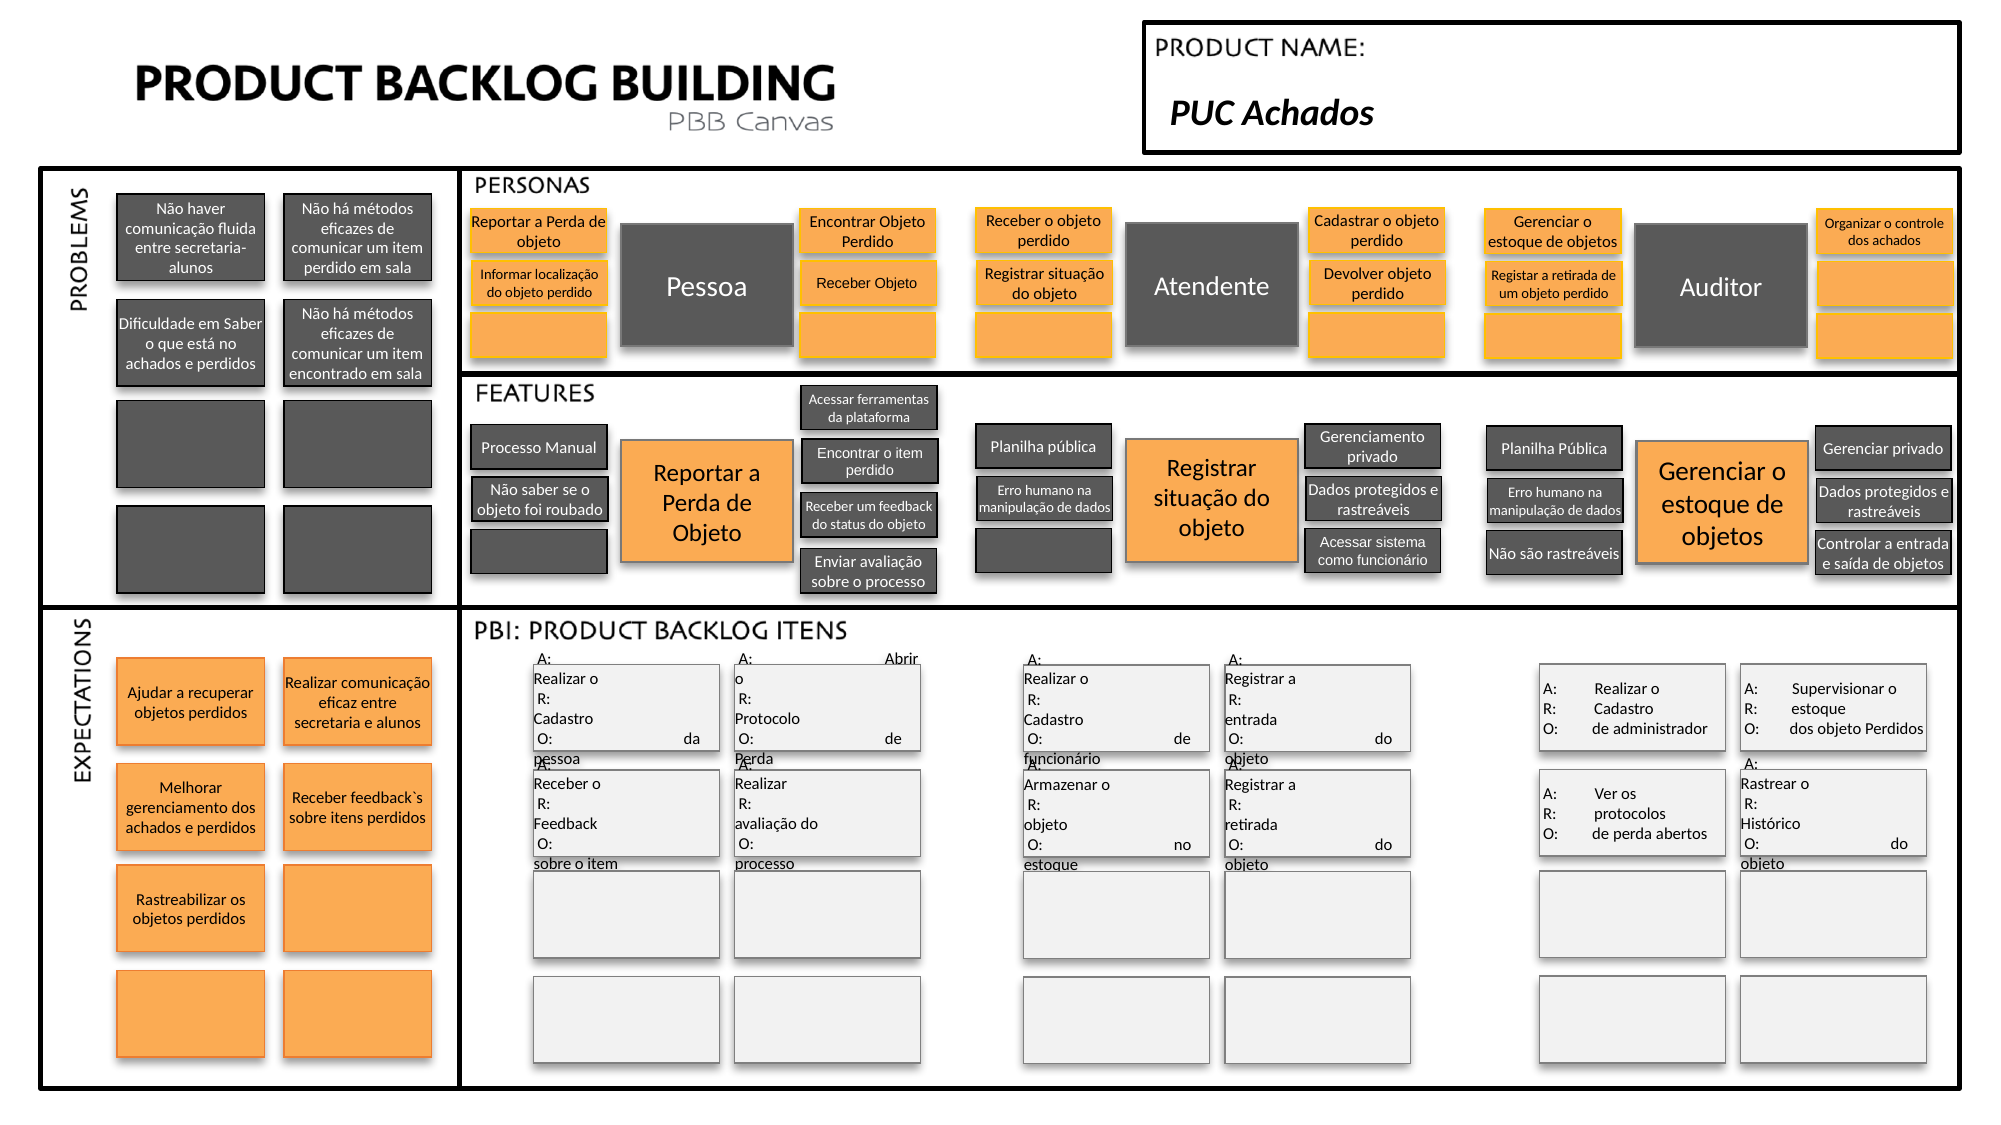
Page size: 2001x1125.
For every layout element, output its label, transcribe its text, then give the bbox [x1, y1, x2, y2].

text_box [116, 657, 432, 1058]
picture [473, 171, 635, 202]
picture [66, 185, 99, 318]
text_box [1539, 663, 1927, 1064]
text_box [975, 423, 1442, 573]
picture [473, 377, 616, 385]
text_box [470, 385, 939, 574]
picture [126, 36, 856, 139]
picture [66, 615, 99, 787]
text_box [1486, 425, 1953, 575]
text_box Enviar avaliação sobre o processo [800, 581, 937, 593]
picture [473, 610, 856, 652]
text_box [470, 208, 937, 358]
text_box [975, 207, 1446, 358]
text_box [1484, 208, 1954, 359]
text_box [1023, 664, 1411, 1064]
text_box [533, 664, 921, 1064]
picture [1154, 28, 1374, 67]
title PUC Achados [1154, 84, 1927, 142]
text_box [116, 193, 432, 594]
